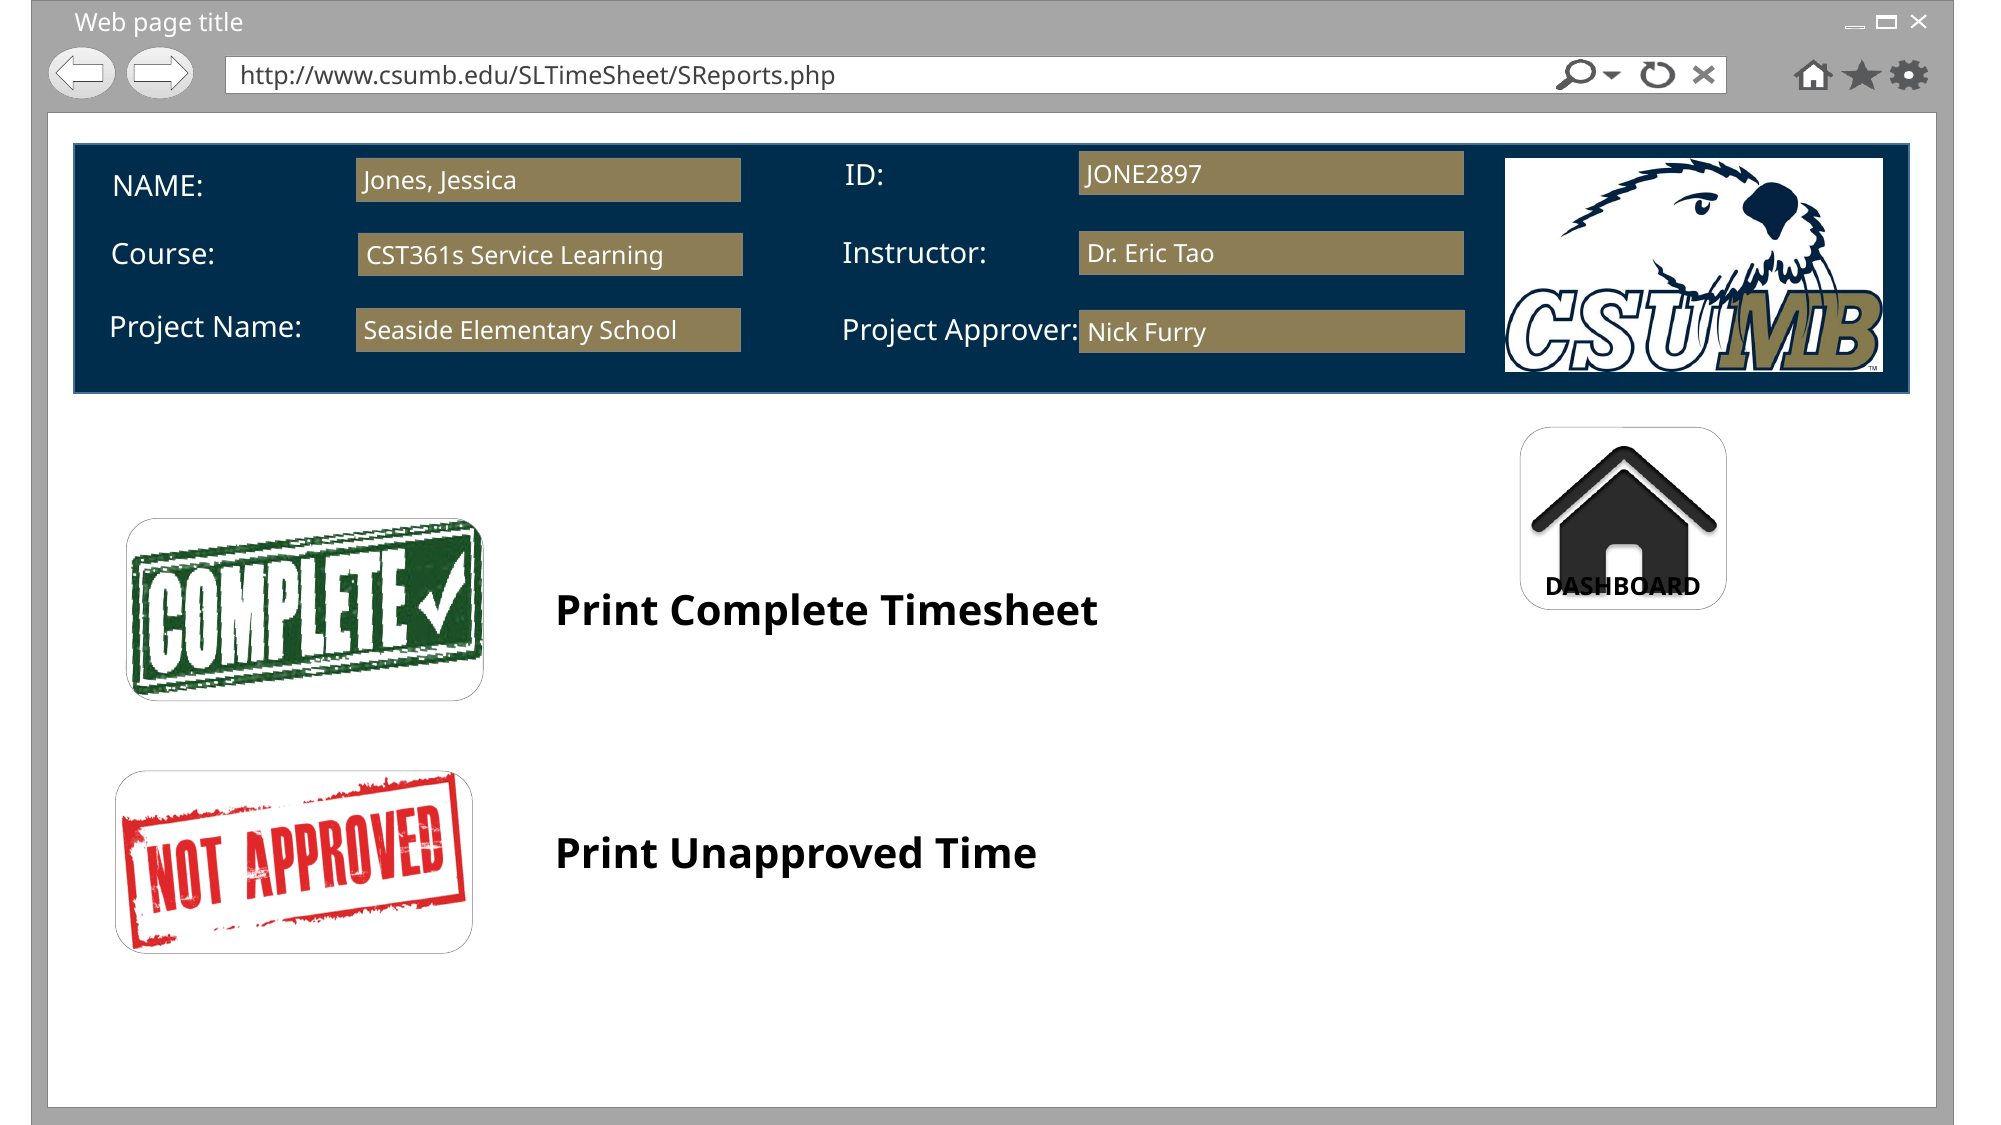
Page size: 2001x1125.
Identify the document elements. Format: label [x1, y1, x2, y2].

picture [1505, 158, 1883, 373]
text_box [30, 0, 1953, 1125]
